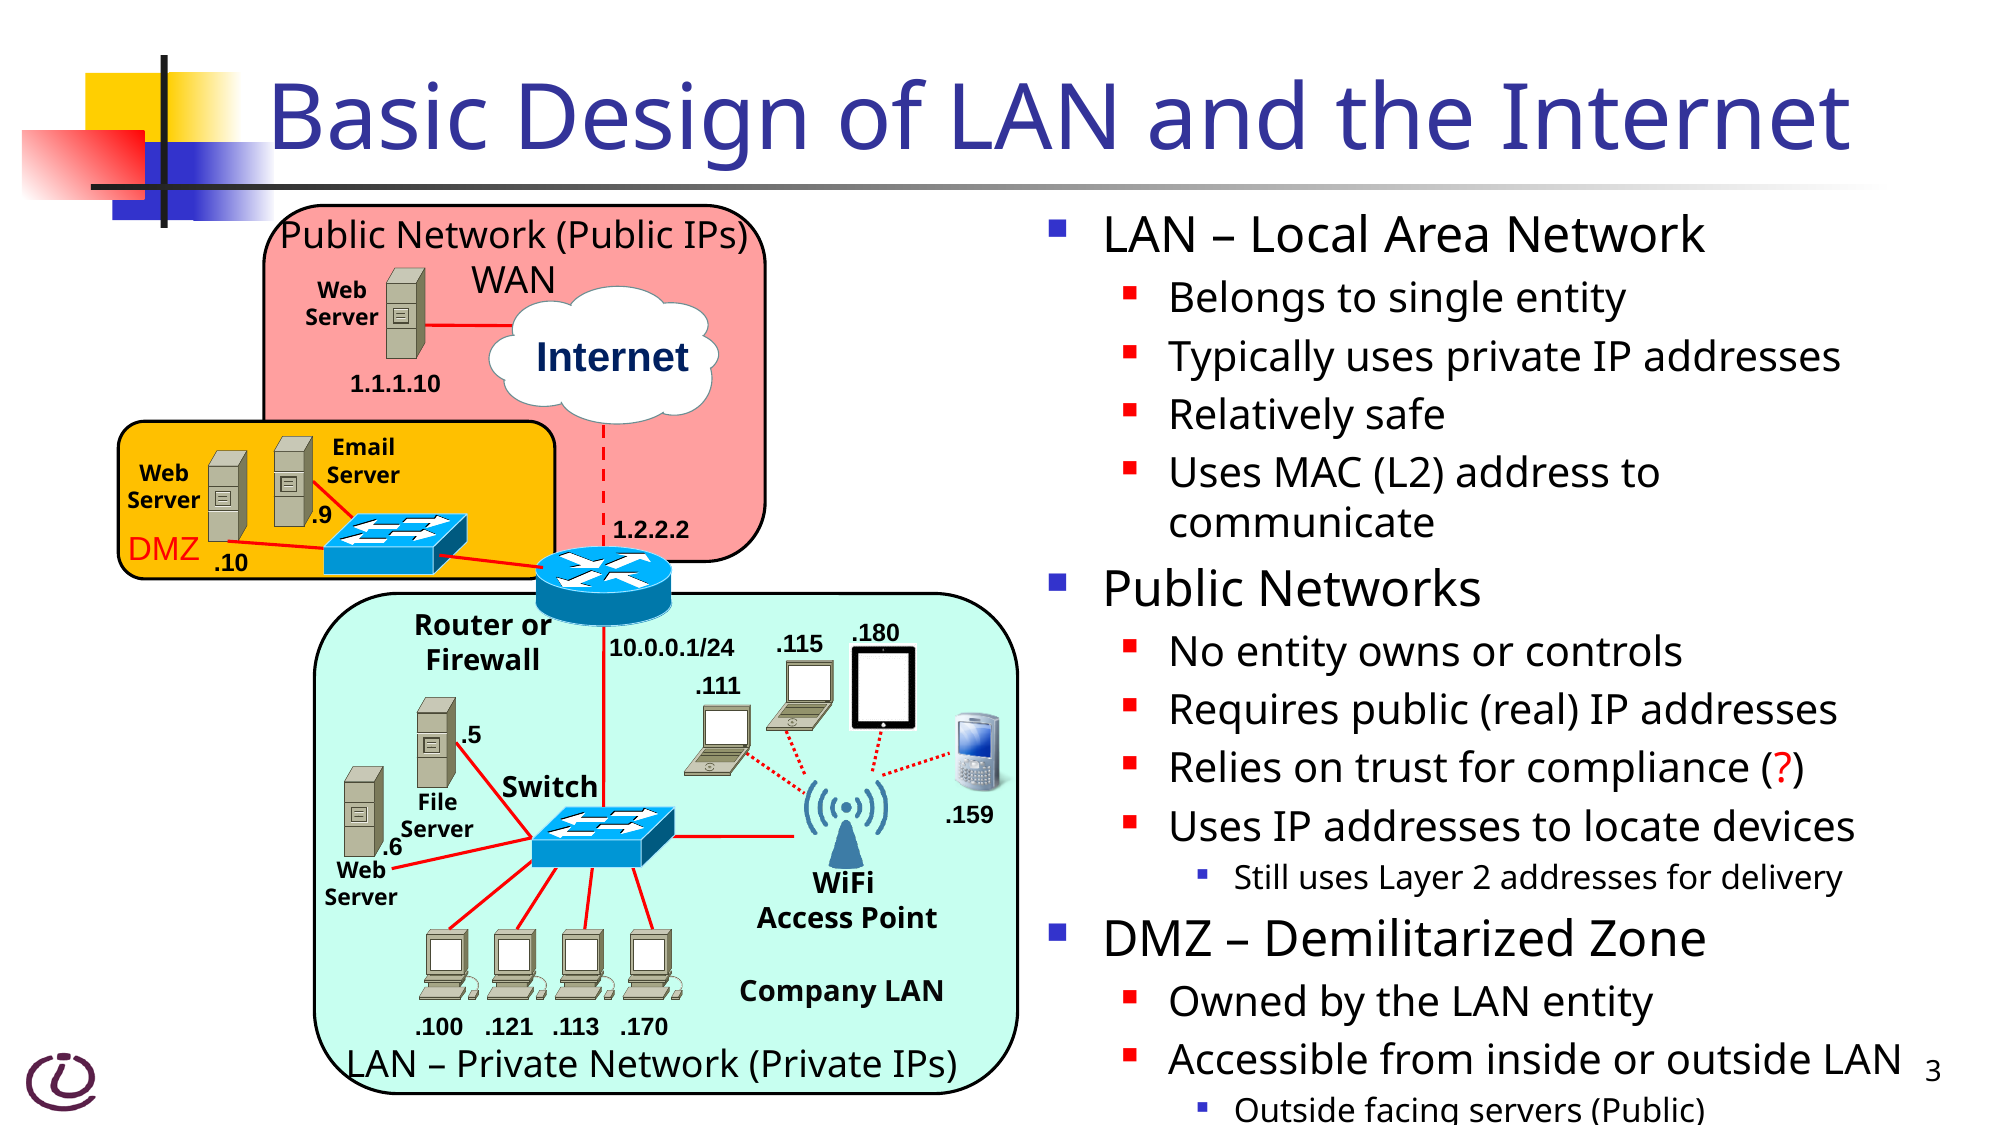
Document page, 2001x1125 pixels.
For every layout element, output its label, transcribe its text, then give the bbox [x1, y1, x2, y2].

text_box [112, 203, 1021, 1094]
picture [21, 1049, 101, 1113]
title Basic Design of LAN and the Internet [251, 35, 1957, 175]
slide_number 3 [1540, 1049, 1958, 1100]
list LAN – Local Area Network Belongs to single entity Typically uses private IP addresses Relatively safe Uses MAC (L2) address to communicate Public Networks No entity owns or controls Requires public (real) IP addresses Relies on trust for compliance (?) Uses IP addresses to locate devices Still uses Layer 2 addresses for delivery DMZ – Demilitarized Zone Owned by the LAN entity Accessible from inside or outside LAN Outside facing servers (Public) [1031, 195, 1946, 1125]
